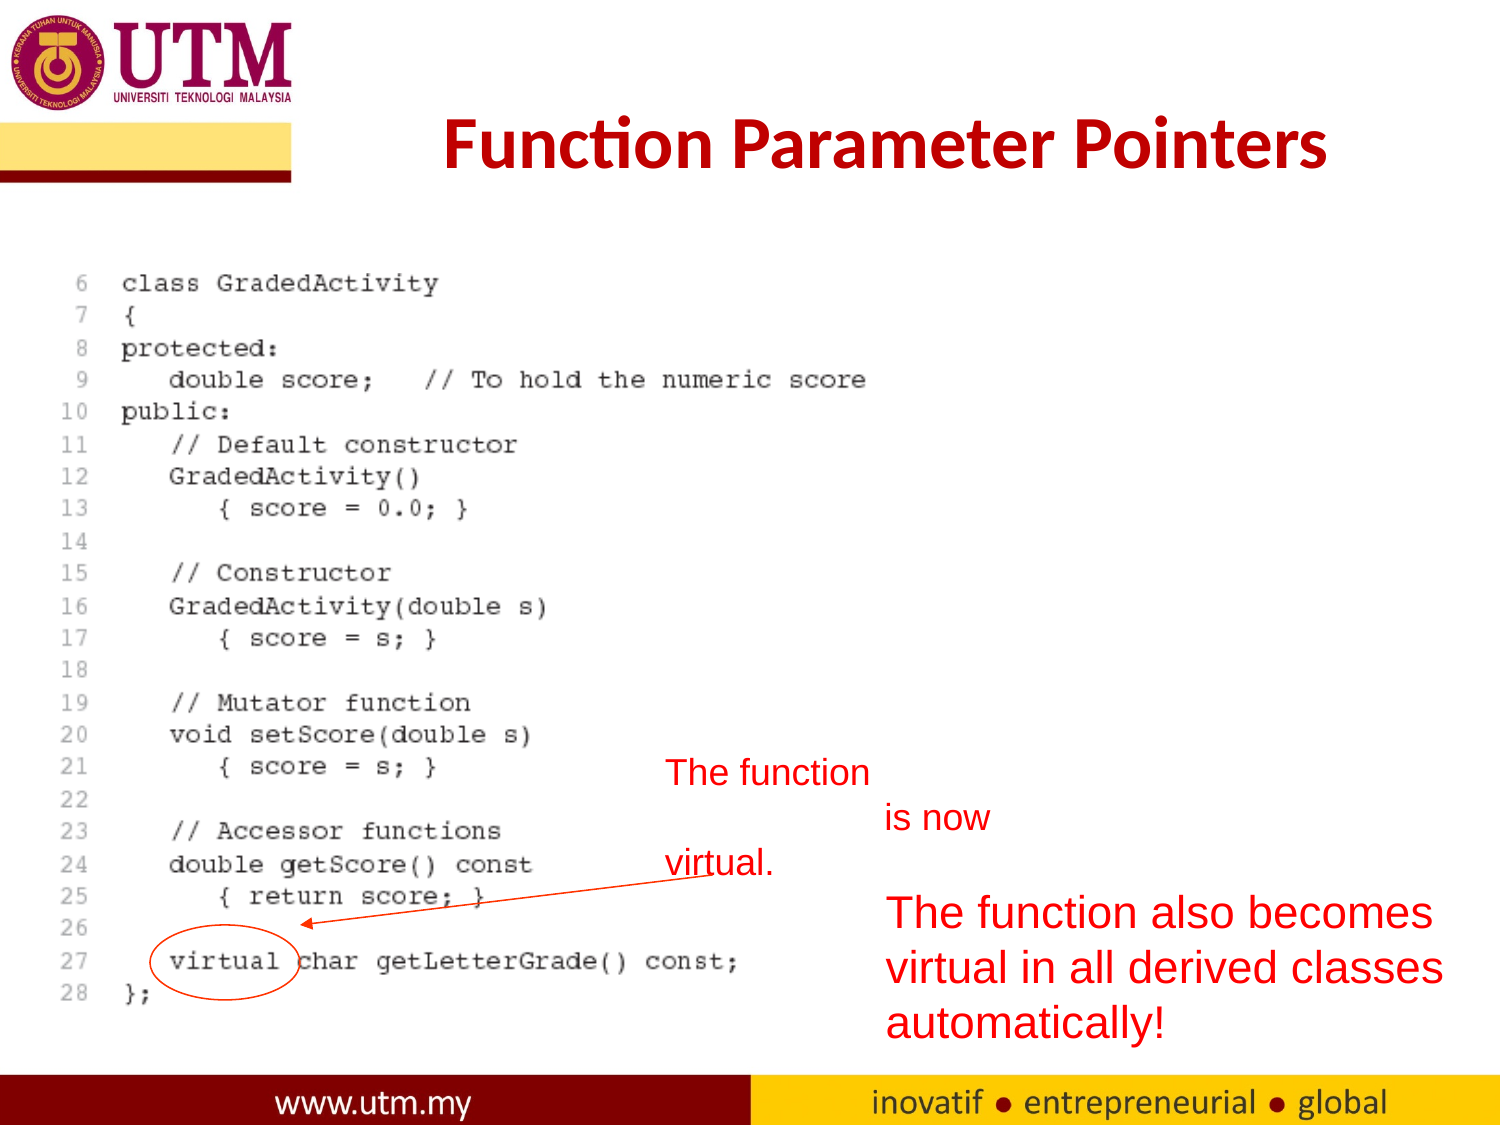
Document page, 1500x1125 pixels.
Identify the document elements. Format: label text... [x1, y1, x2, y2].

picture [0, 0, 1500, 1125]
text_box The function also becomes virtual in all derived classes automatically! [870, 875, 1500, 1055]
text_box The function is now virtual. [876, 740, 1015, 875]
title Function Parameter Pointers [348, 45, 1425, 233]
